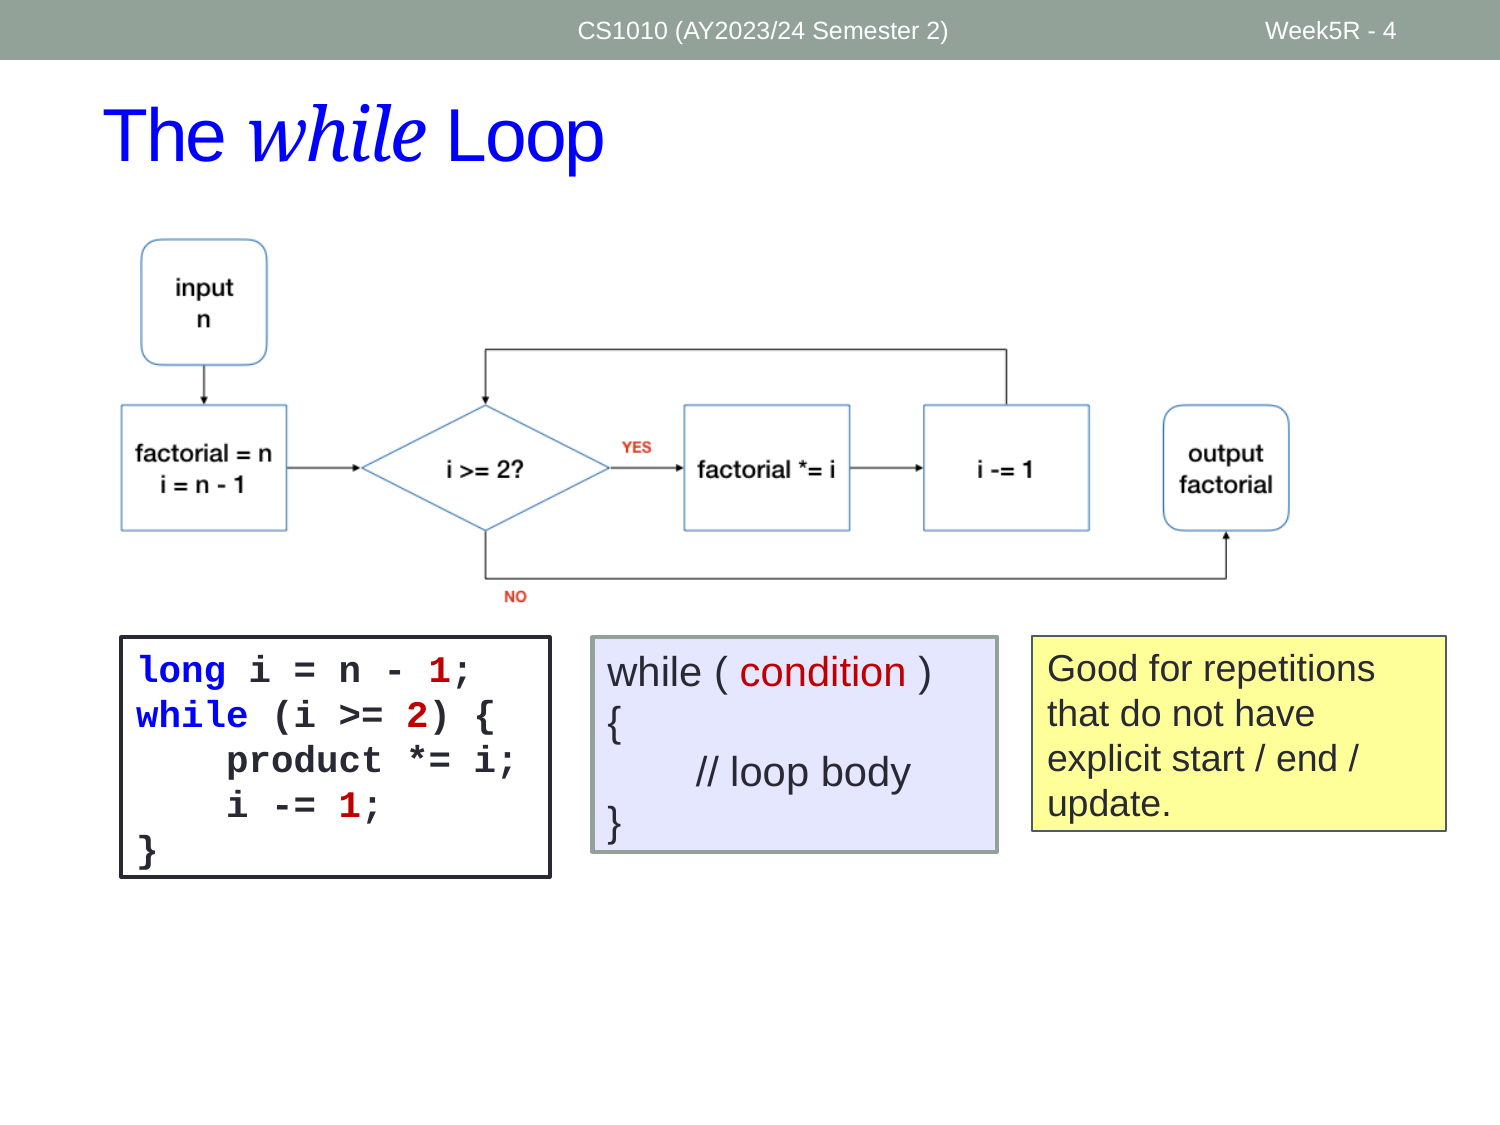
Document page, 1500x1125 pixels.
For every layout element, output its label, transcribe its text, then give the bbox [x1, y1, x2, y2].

picture [74, 217, 1360, 720]
footer CS1010 (AY2023/24 Semester 2) [562, 3, 1238, 57]
text_box while ( condition ) { // loop body } [590, 726, 999, 854]
slide_number Week5R - 4 [1250, 3, 1425, 57]
text_box Good for repetitions that do not have explicit start / end / update. [1030, 634, 1448, 833]
title The while Loop [87, 62, 1463, 200]
text_box long i = n - 1; while (i >= 2) { product *= i; i -= 1; } [119, 726, 552, 879]
